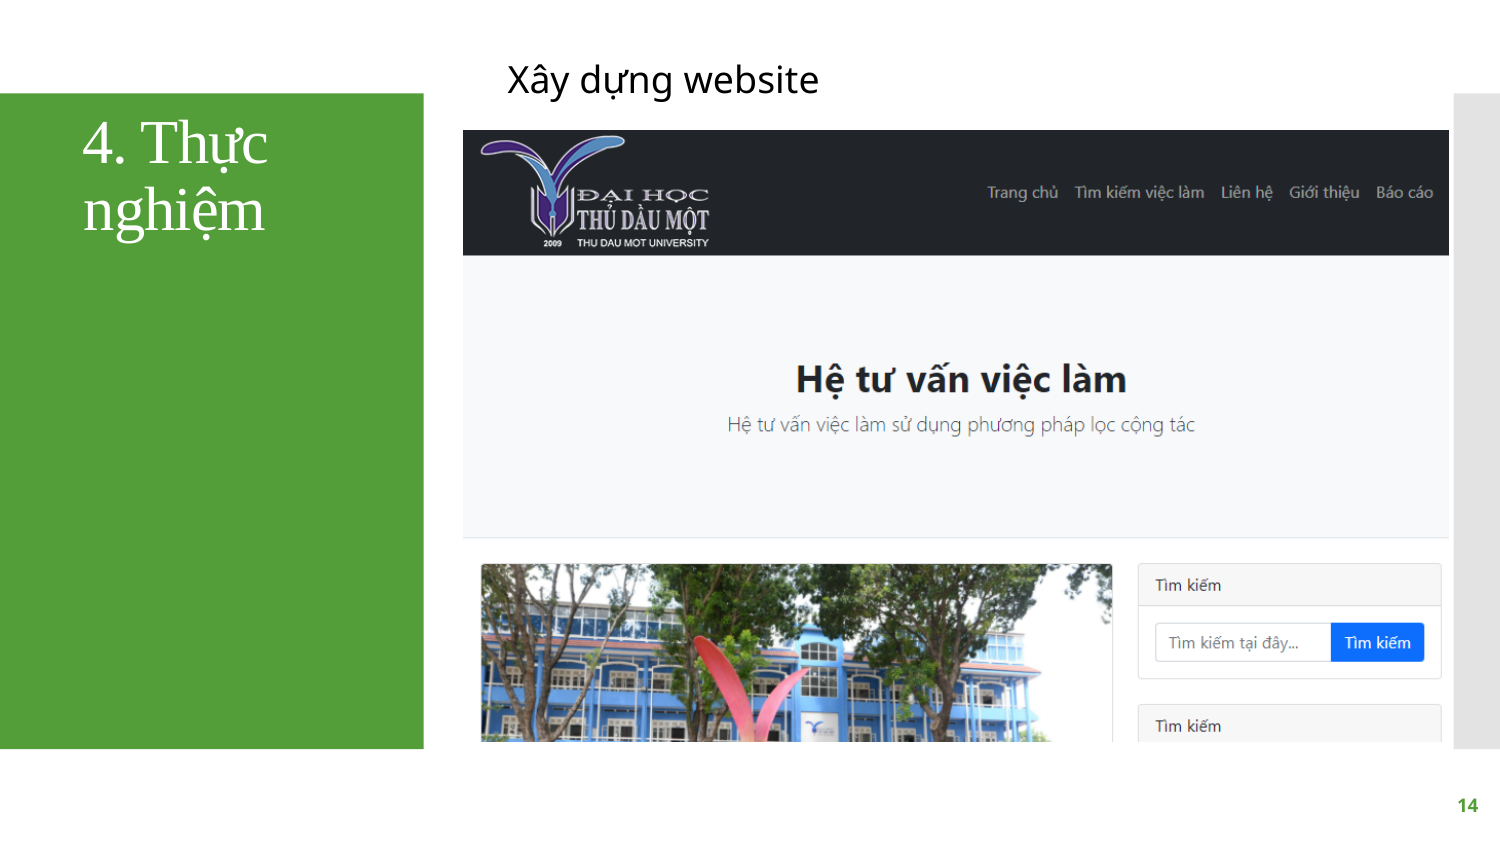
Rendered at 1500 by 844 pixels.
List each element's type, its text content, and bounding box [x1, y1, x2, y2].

title 4. Thực nghiệm [35, 94, 315, 456]
slide_number 14 [1403, 779, 1494, 844]
text_box Xây dựng website [492, 48, 1047, 109]
picture [463, 130, 1449, 742]
